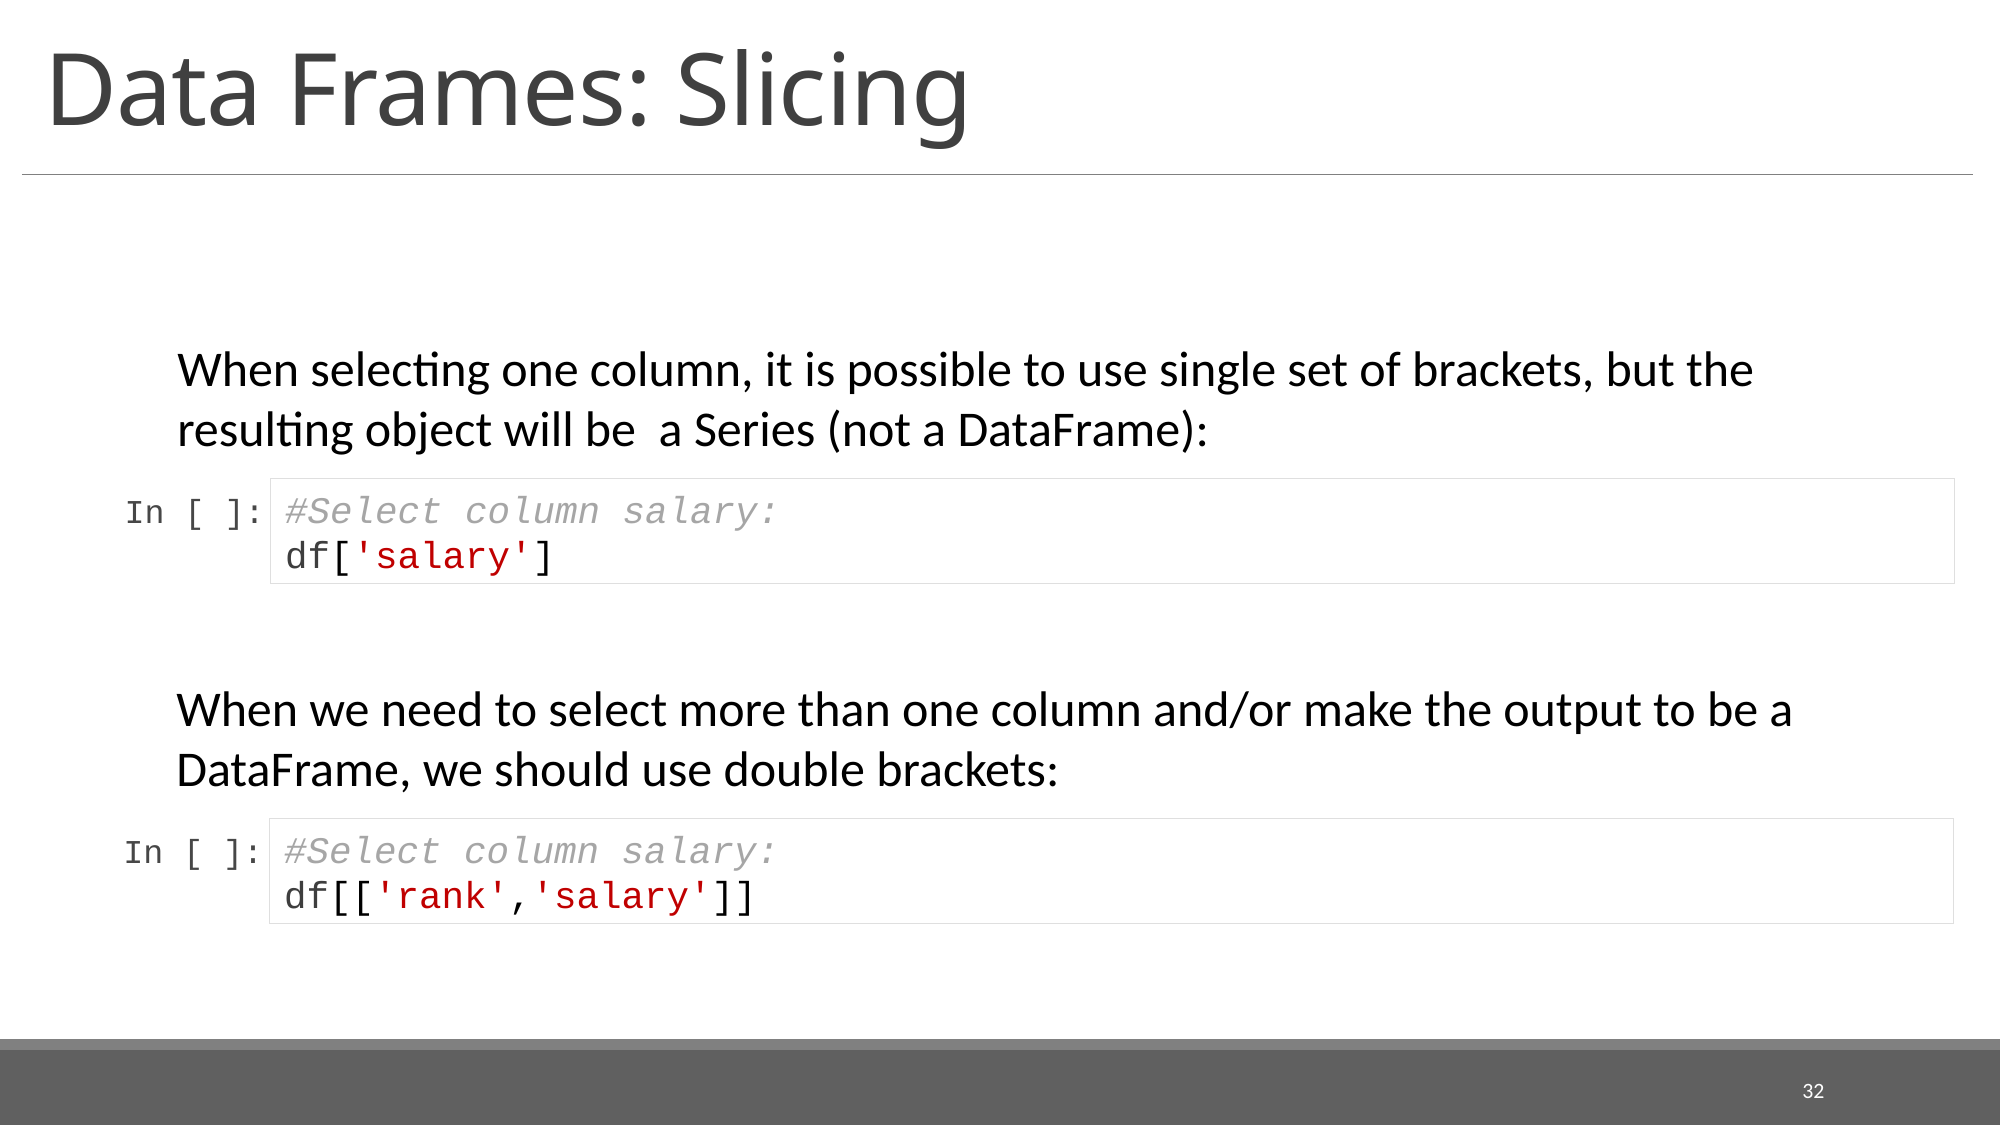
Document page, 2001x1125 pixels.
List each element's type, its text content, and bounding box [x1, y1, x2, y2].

text_box In [ ]: [33, 478, 270, 539]
slide_number 32 [1624, 1059, 1840, 1120]
text_box #Select column salary: df[['rank','salary']] [269, 818, 1954, 924]
text_box When we need to select more than one column and/or make the output to be a DataFrame, we should use double brackets: [161, 669, 1871, 804]
text_box In [ ]: [32, 818, 269, 879]
title Data Frames: Slicing [29, 22, 1969, 154]
text_box When selecting one column, it is possible to use single set of brackets, but the resulting object will be a Series (not a DataFrame): [162, 329, 1872, 465]
text_box #Select column salary: df['salary'] [270, 478, 1955, 584]
